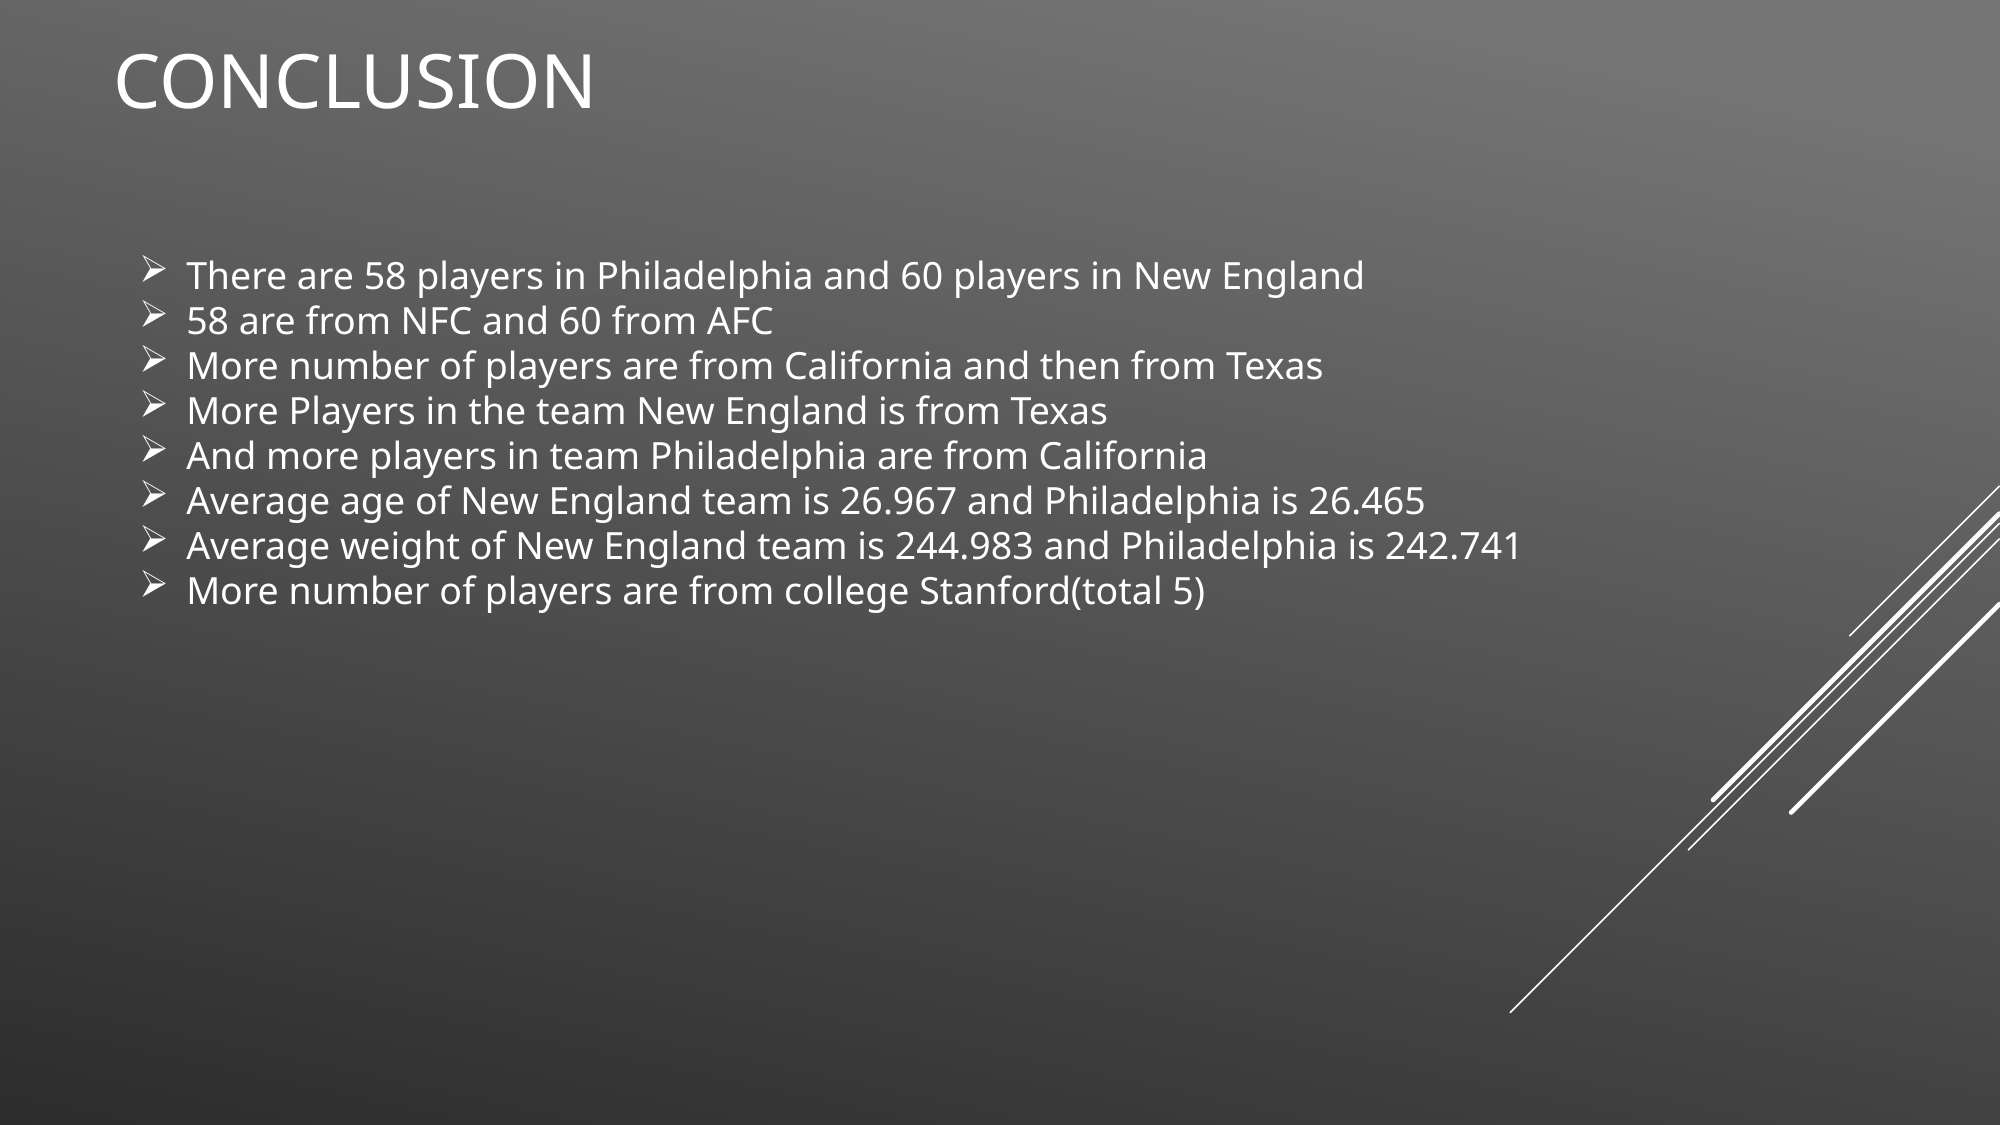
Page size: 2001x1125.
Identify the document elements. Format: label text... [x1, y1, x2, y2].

text_box There are 58 players in Philadelphia and 60 players in New England 58 are from NFC and 60 from AFC More number of players are from California and then from Texas More Players in the team New England is from Texas And more players in team Philadelphia are from California Average age of New England team is 26.967 and Philadelphia is 26.465 Average weight of New England team is 244.983 and Philadelphia is 242.741 More number of players are from college Stanford(total 5) [124, 244, 1541, 664]
title Conclusion [98, 0, 1499, 158]
